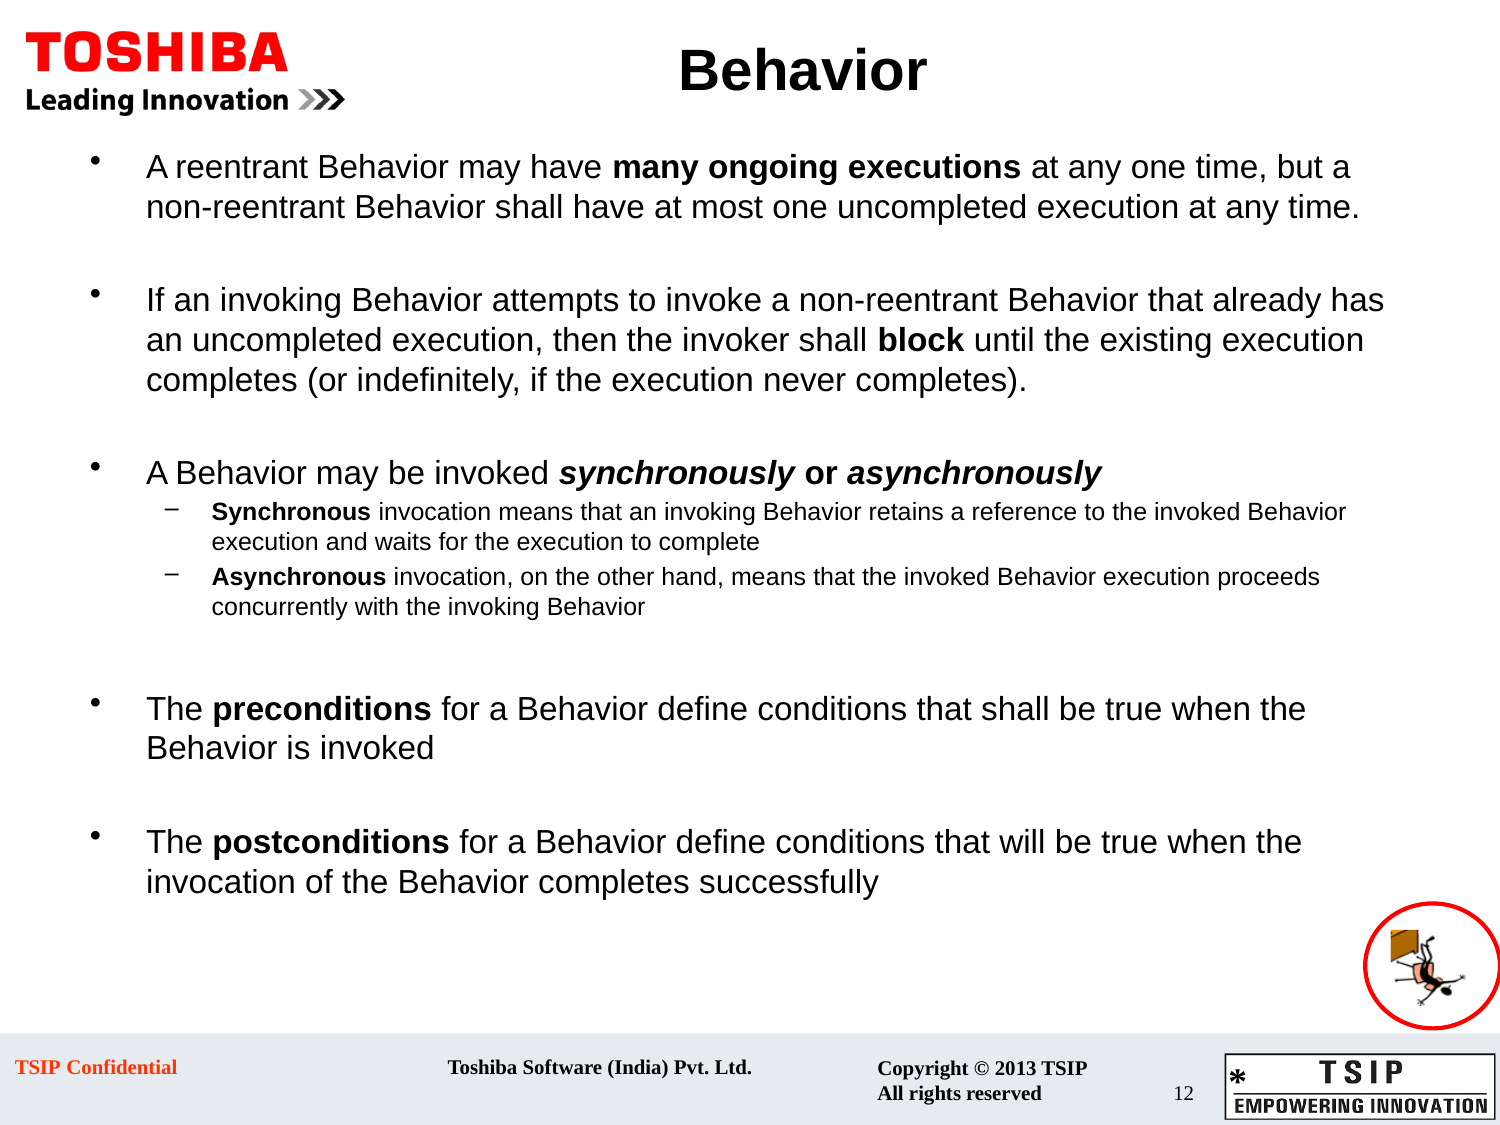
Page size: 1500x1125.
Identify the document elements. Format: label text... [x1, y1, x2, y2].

picture [26, 31, 345, 116]
list A reentrant Behavior may have many ongoing executions at any one time, but a non-reentrant Behavior shall have at most one uncompleted execution at any time. If an invoking Behavior attempts to invoke a non-reentrant Behavior that already has an uncompleted execution, then the invoker shall block until the existing execution completes (or indefinitely, if the execution never completes). A Behavior may be invoked synchronously or asynchronously Synchronous invocation means that an invoking Behavior retains a reference to the invoked Behavior execution and waits for the execution to complete Asynchronous invocation, on the other hand, means that the invoked Behavior execution proceeds concurrently with the invoking Behavior The preconditions for a Behavior define conditions that shall be true when the Behavior is invoked The postconditions for a Behavior define conditions that will be true when the invocation of the Behavior completes successfully [75, 137, 1425, 1005]
text_box [1365, 928, 1379, 1004]
text_box * [1213, 1049, 1263, 1110]
picture [1224, 1053, 1496, 1120]
text_box Behavior [664, 24, 960, 110]
picture [1384, 922, 1470, 1007]
text_box [1386, 903, 1500, 1029]
